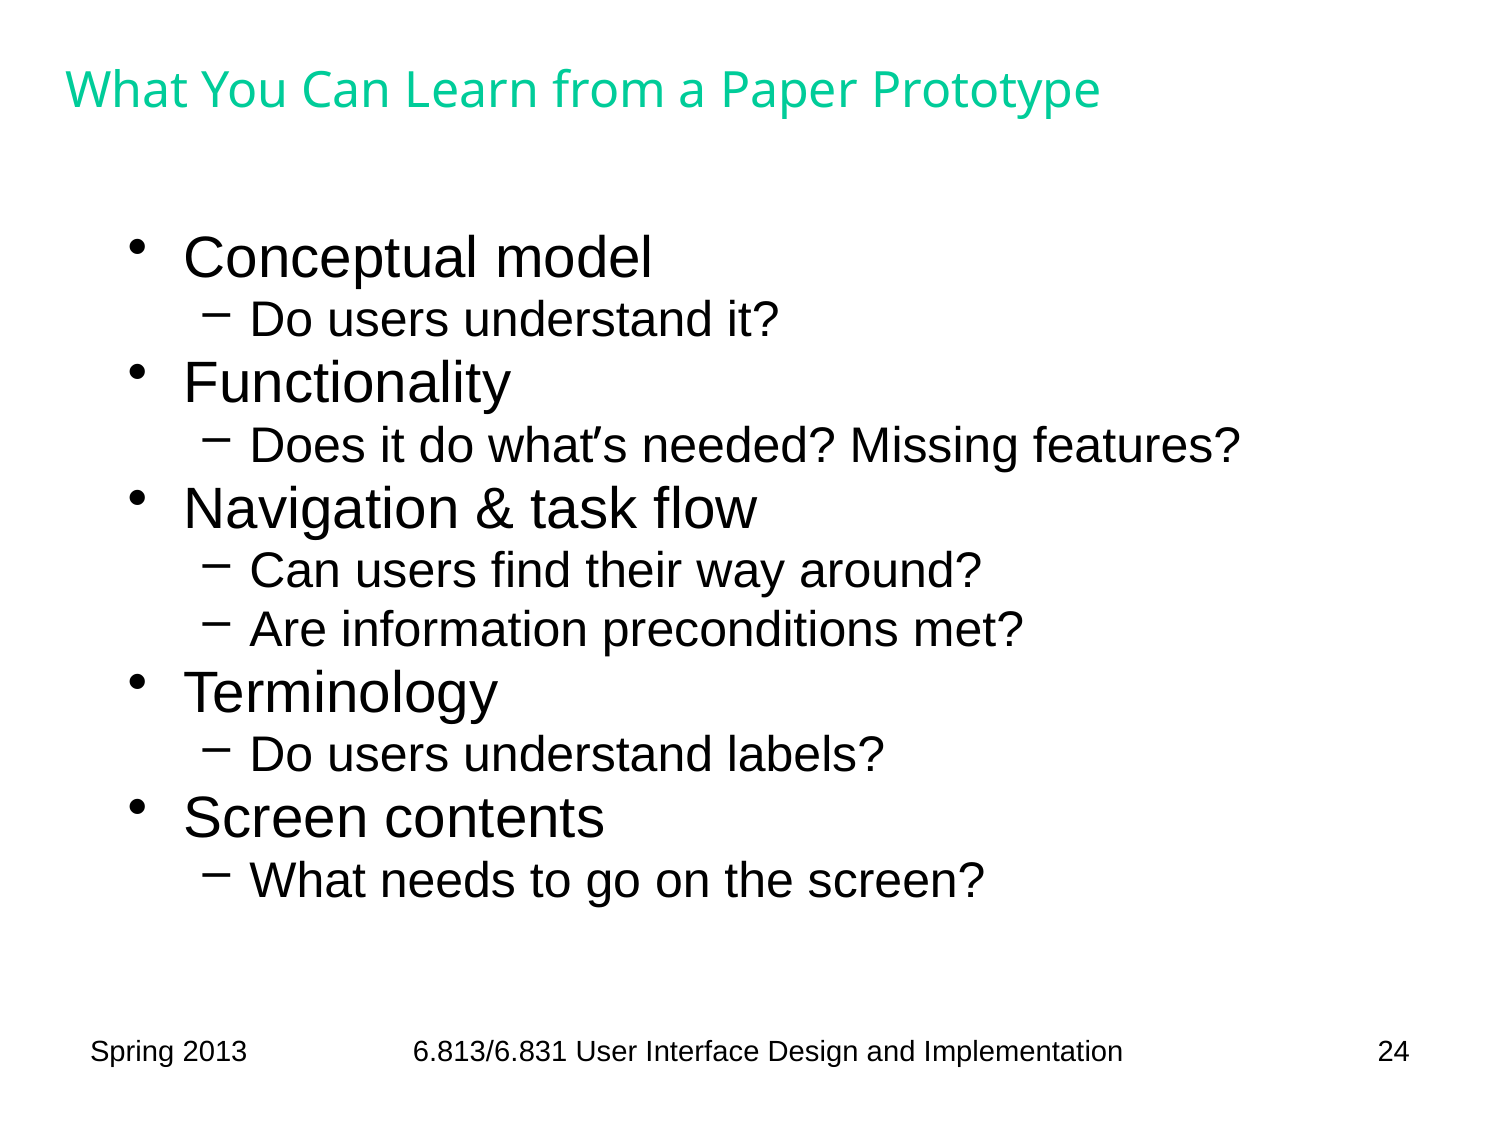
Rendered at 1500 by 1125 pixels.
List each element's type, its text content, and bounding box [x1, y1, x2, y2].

footer 6.813/6.831 User Interface Design and Implementation [312, 1024, 1226, 1103]
list Conceptual model Do users understand it? Functionality Does it do what’s needed? Missing features? Navigation & task flow Can users find their way around? Are information preconditions met? Terminology Do users understand labels? Screen contents What needs to go on the screen? [112, 224, 1388, 1001]
slide_number Spring 2013 [74, 1024, 301, 1103]
slide_number 24 [1237, 1024, 1426, 1103]
title What You Can Learn from a Paper Prototype [49, 24, 1438, 151]
